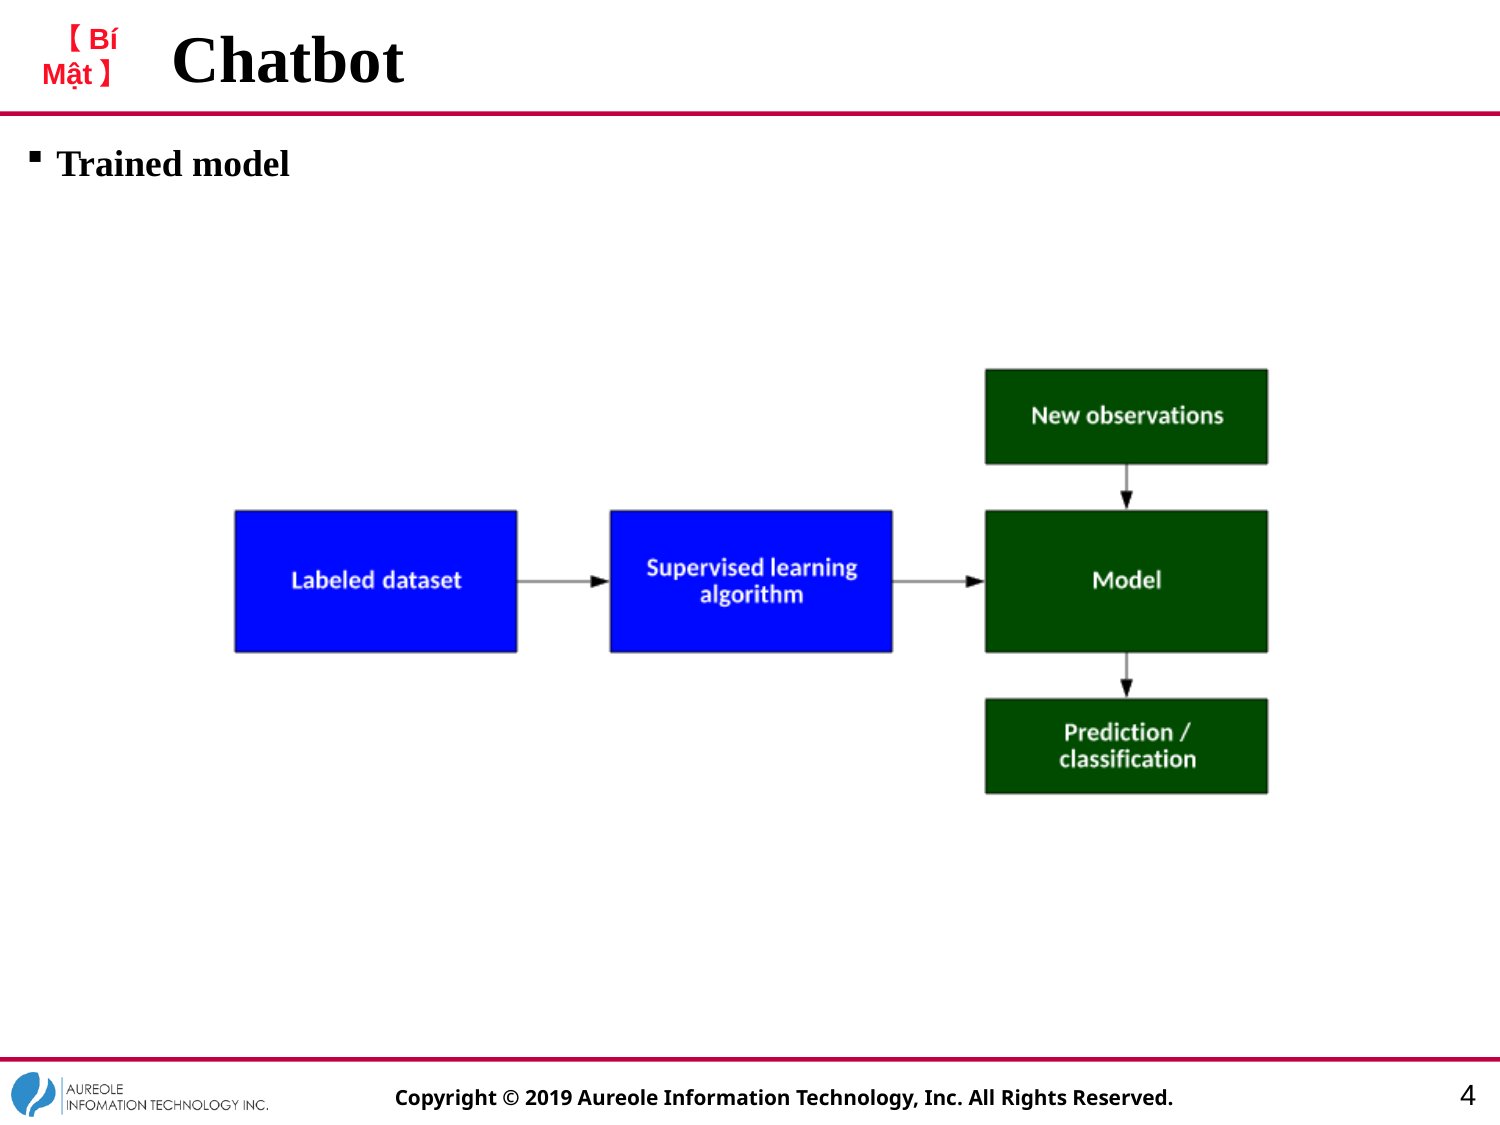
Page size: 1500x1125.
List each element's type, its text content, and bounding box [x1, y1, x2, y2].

title Chatbot [155, 9, 1486, 103]
slide_number 3 [1399, 1068, 1492, 1117]
picture [223, 359, 1278, 803]
picture [11, 1072, 268, 1117]
list Trained model [11, 137, 1489, 1025]
